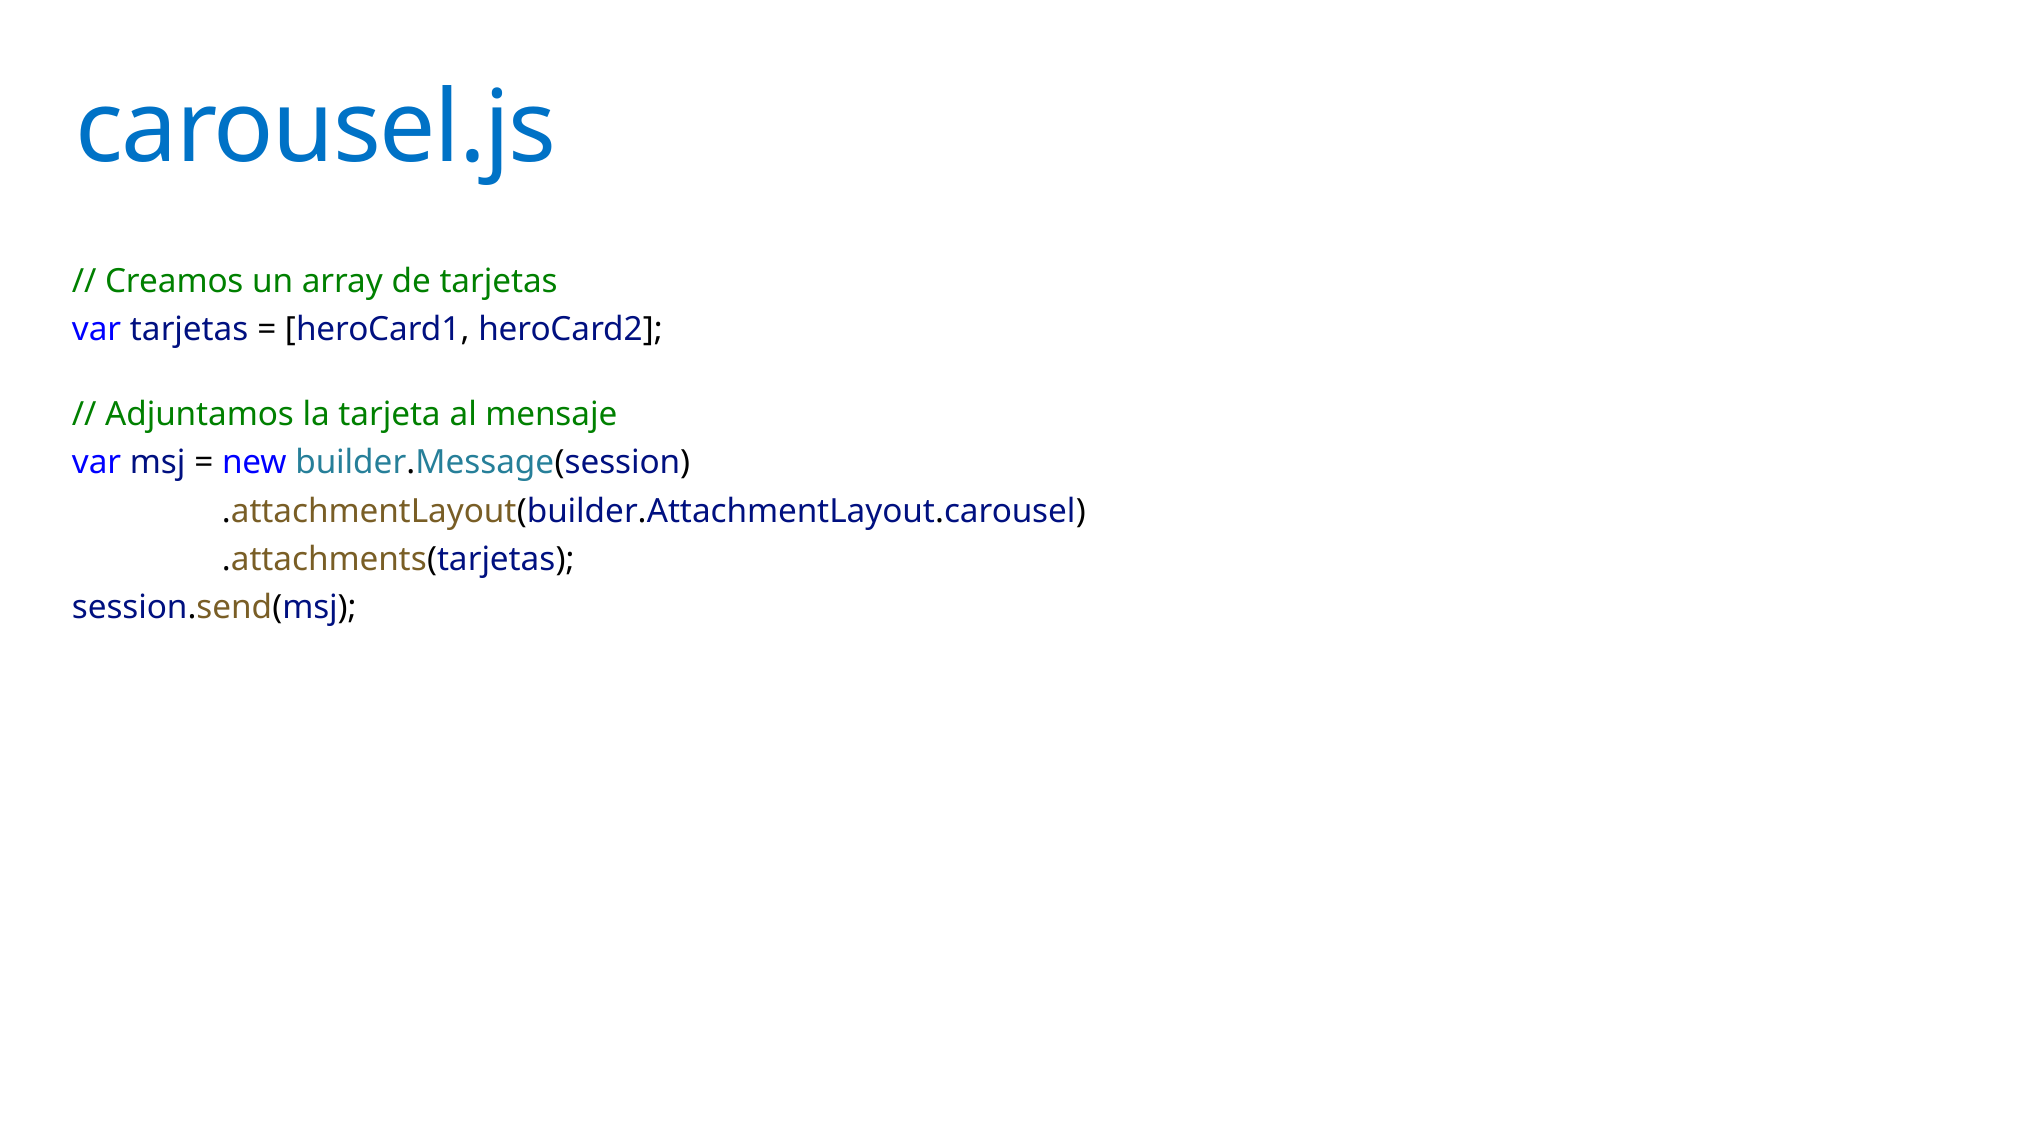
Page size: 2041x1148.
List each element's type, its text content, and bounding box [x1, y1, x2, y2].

list // Creamos un array de tarjetas var tarjetas = [heroCard1, heroCard2]; // Adjuntamos la tarjeta al mensaje var msj = new builder.Message(session) .attachmentLayout(builder.AttachmentLayout.carousel) .attachments(tarjetas); session.send(msj); [56, 248, 1977, 695]
title carousel.js [60, 60, 1980, 210]
